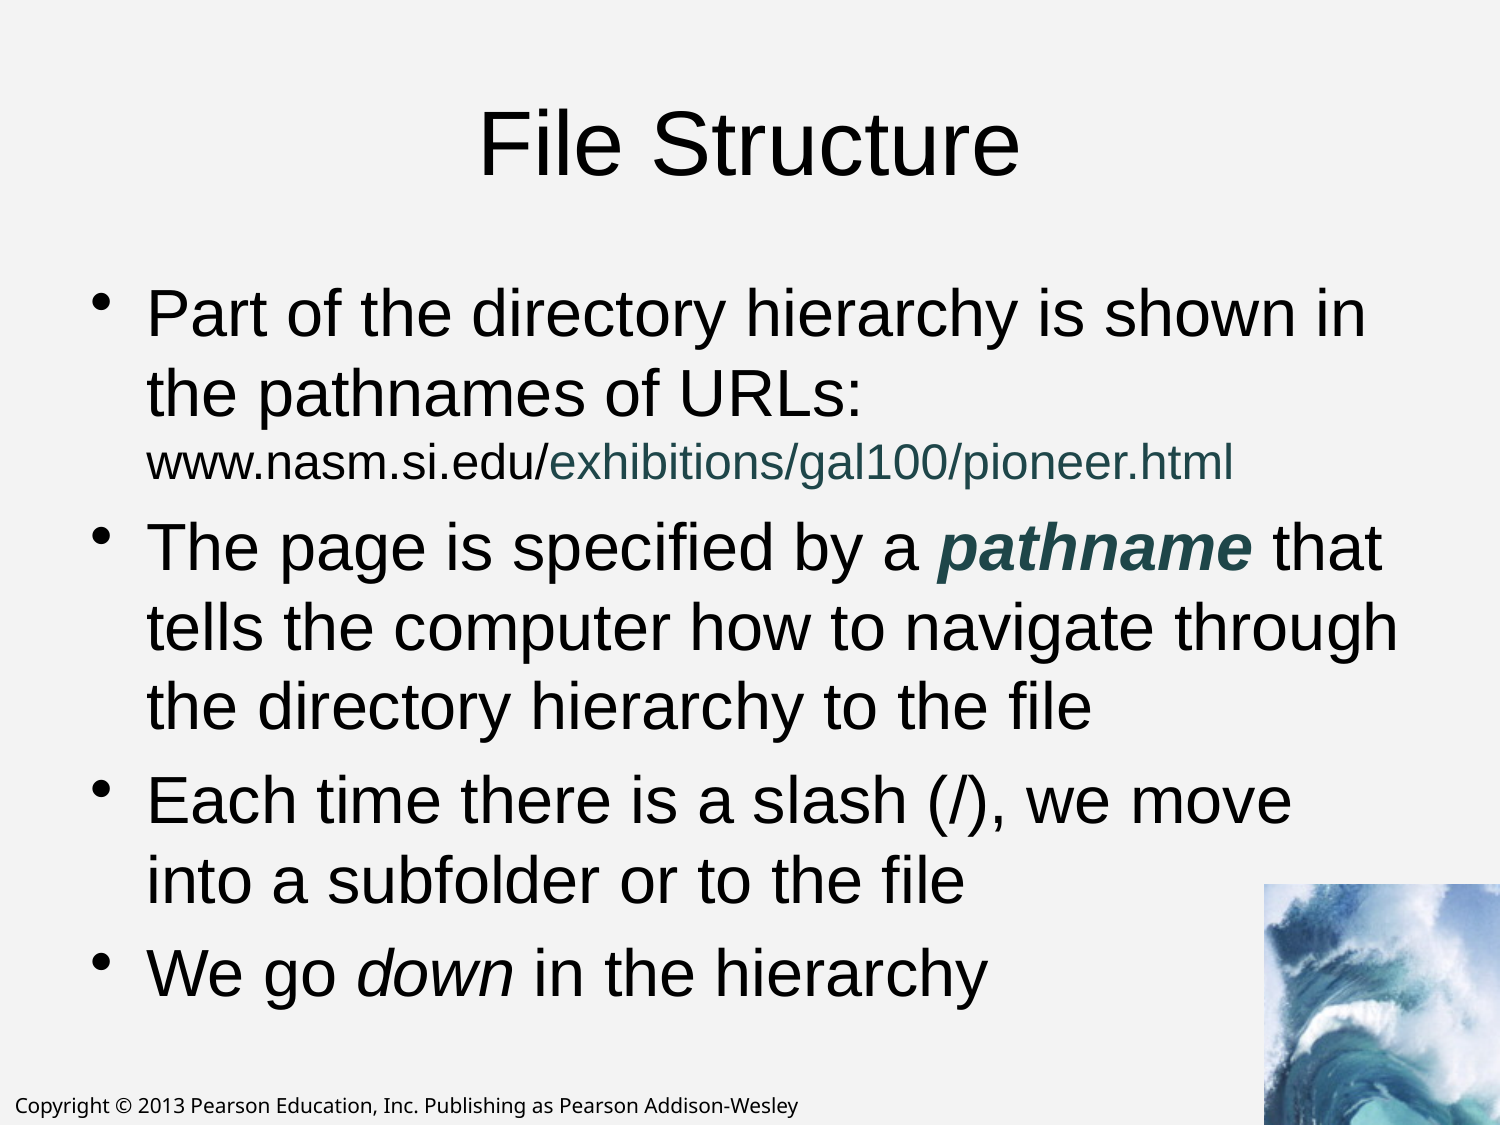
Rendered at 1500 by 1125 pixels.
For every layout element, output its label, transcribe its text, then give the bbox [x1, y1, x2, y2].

list Part of the directory hierarchy is shown in the pathnames of URLs: www.nasm.si.edu/exhibitions/gal100/pioneer.html The page is specified by a pathname that tells the computer how to navigate through the directory hierarchy to the file Each time there is a slash (/), we move into a subfolder or to the file We go down in the hierarchy [74, 262, 1426, 1006]
title File Structure [74, 44, 1426, 233]
picture [1264, 884, 1500, 1125]
